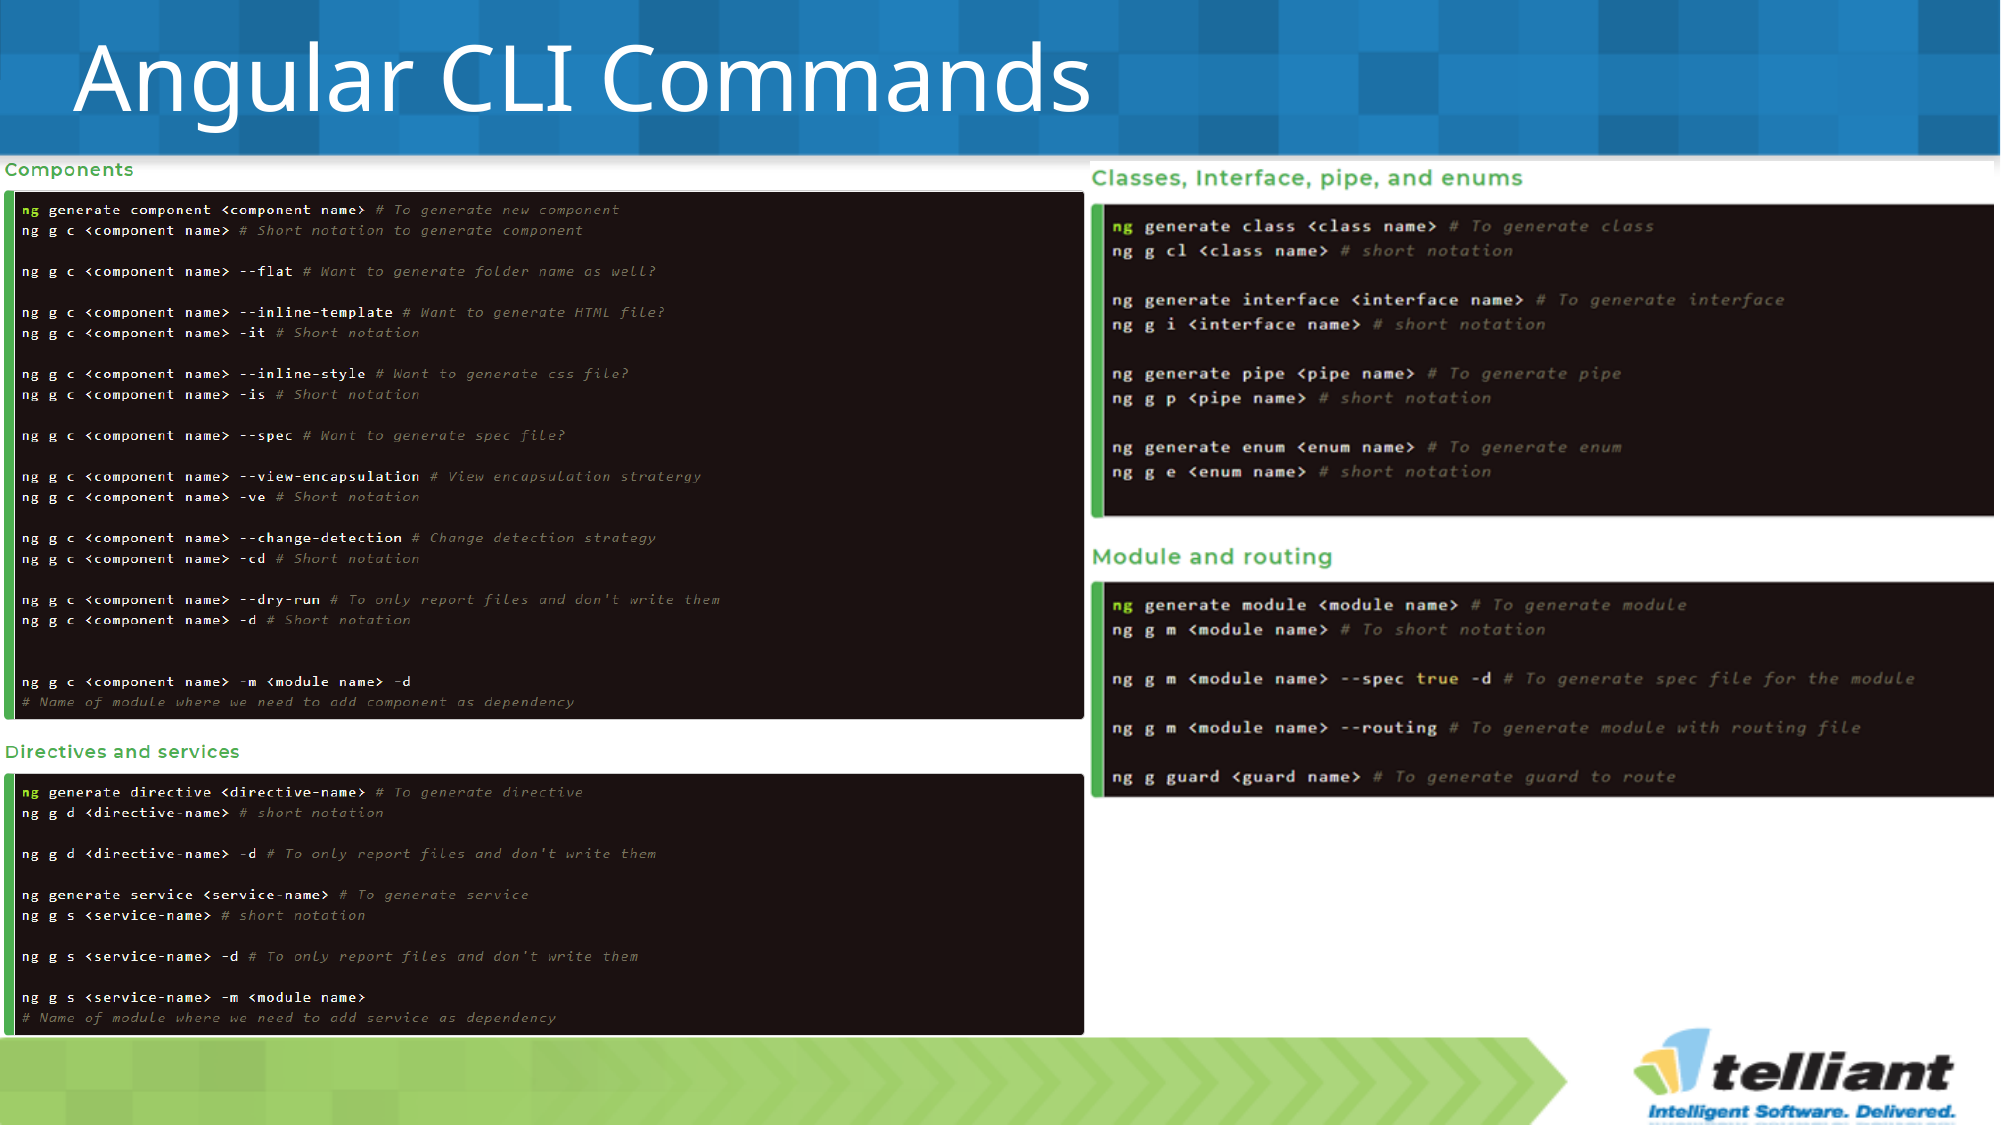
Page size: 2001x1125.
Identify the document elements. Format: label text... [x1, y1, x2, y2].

text_box [1135, 803, 1887, 1063]
picture [0, 0, 2001, 1125]
title Angular CLI Commands [58, 1, 1784, 161]
